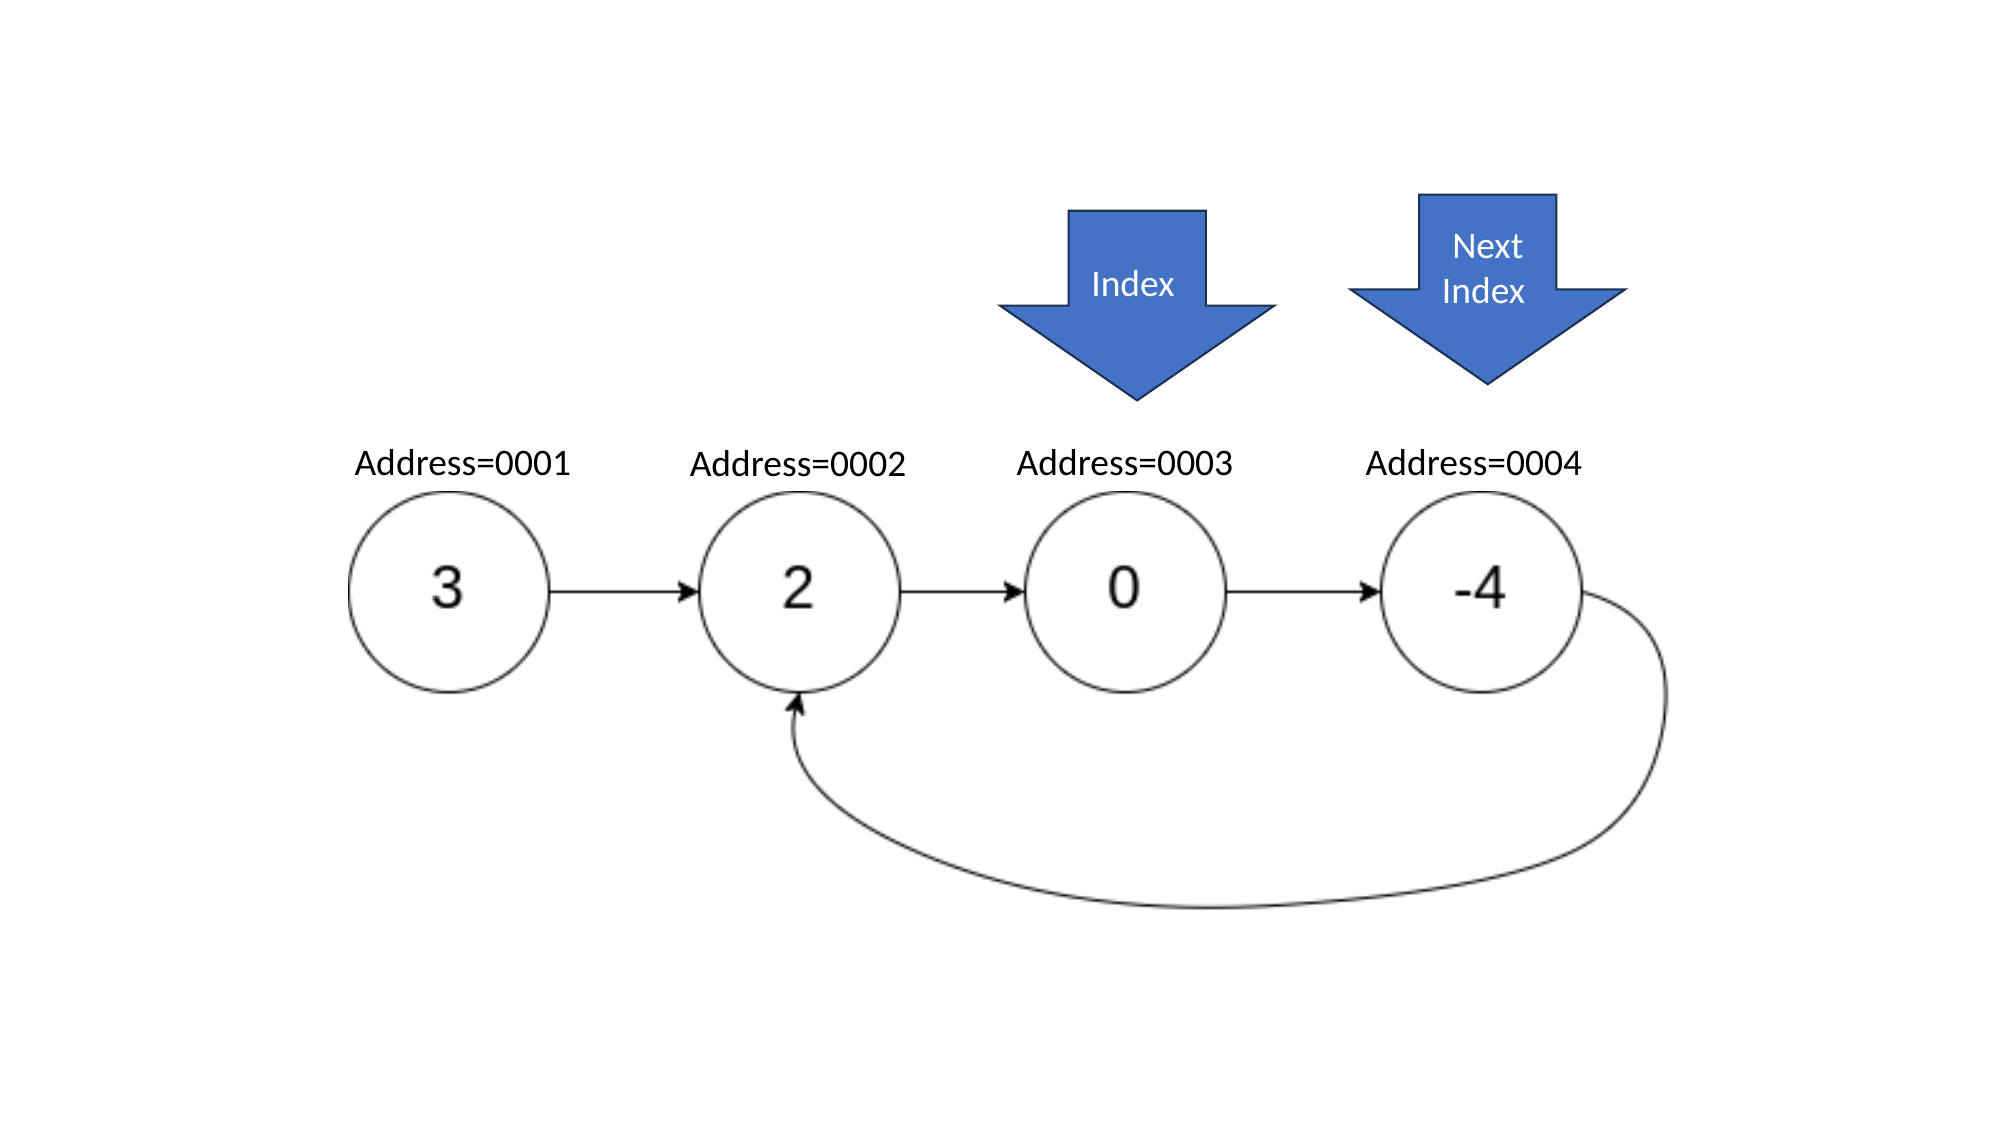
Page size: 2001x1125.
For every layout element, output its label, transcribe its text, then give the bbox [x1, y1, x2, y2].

text_box Address=0001 [339, 430, 641, 491]
text_box Next Index [1350, 194, 1626, 385]
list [347, 491, 1679, 920]
text_box Address=0003 [1001, 430, 1303, 489]
text_box Address=0002 [674, 431, 977, 489]
text_box Address=0004 [1350, 430, 1652, 489]
text_box Index [999, 210, 1275, 401]
